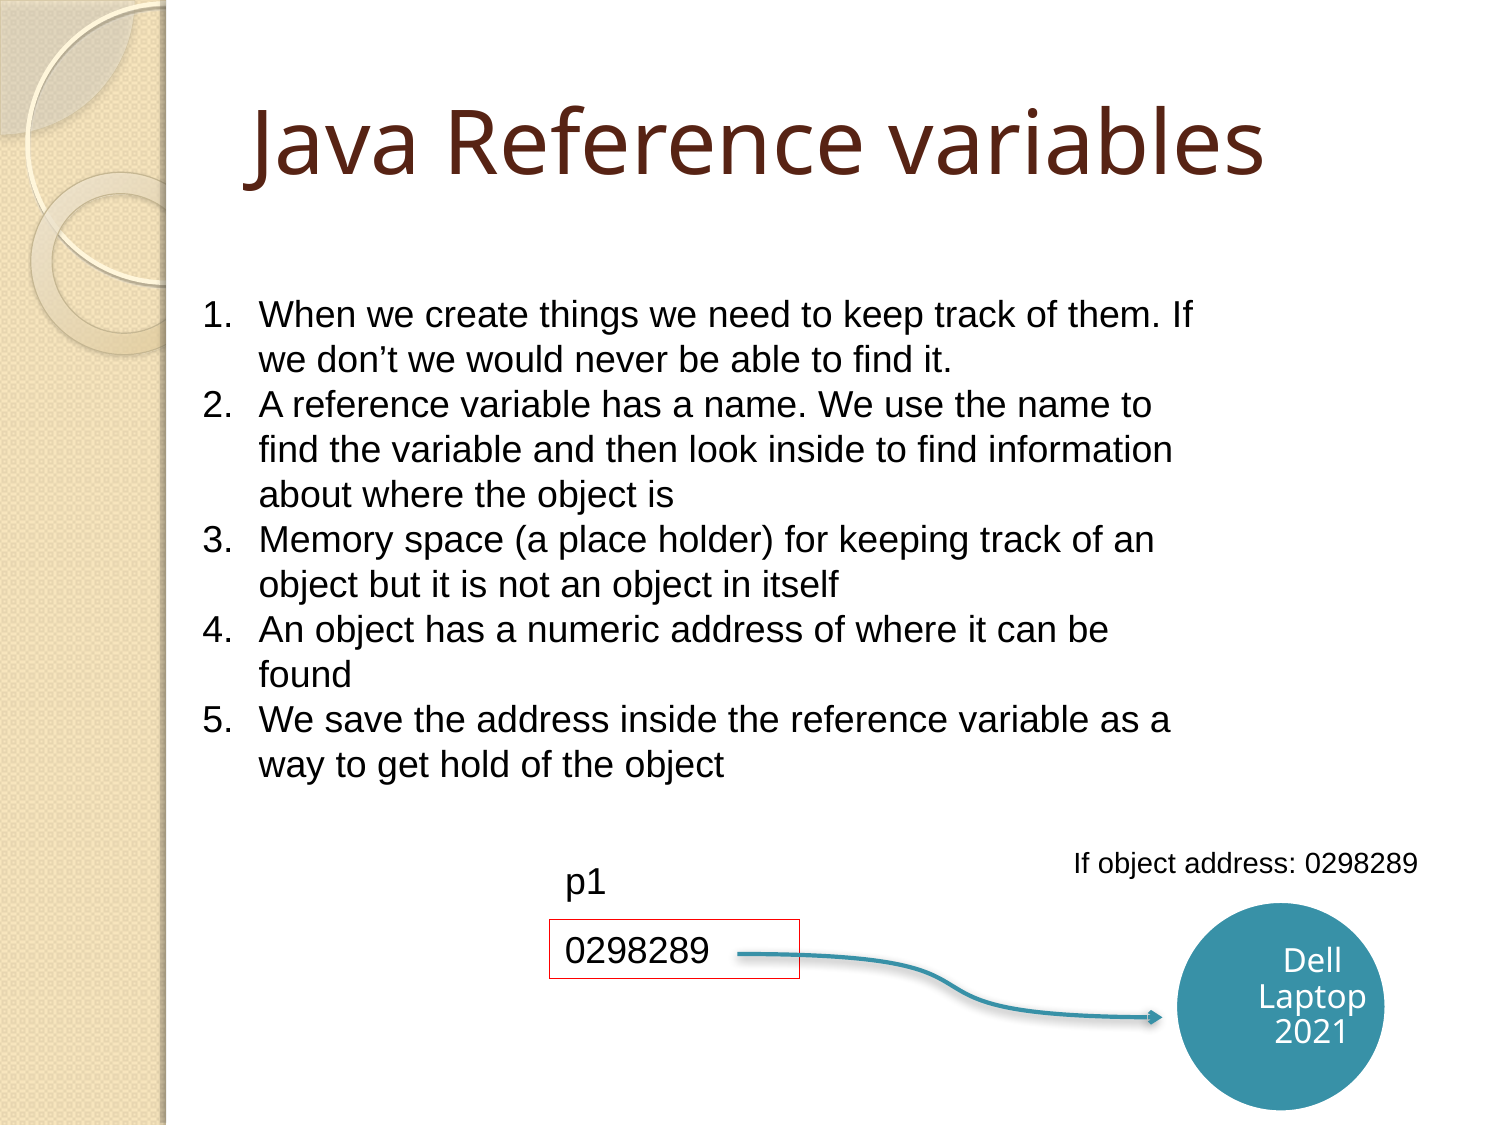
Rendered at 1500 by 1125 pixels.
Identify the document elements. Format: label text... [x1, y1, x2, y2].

text_box If object address: 0298289 [1058, 837, 1435, 888]
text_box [737, 953, 1163, 1018]
text_box p1 [550, 883, 622, 910]
title Java Reference variables [235, 45, 1466, 233]
text_box When we create things we need to keep track of them. If we don’t we would never be able to find it. A reference variable has a name. We use the name to find the variable and then look inside to find information about where the object is Memory space (a place holder) for keeping track of an object but it is not an object in itself An object has a numeric address of where it can be found We save the address inside the reference variable as a way to get hold of the object [187, 237, 1225, 883]
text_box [1174, 900, 1388, 1113]
text_box 0298289 [549, 919, 800, 979]
